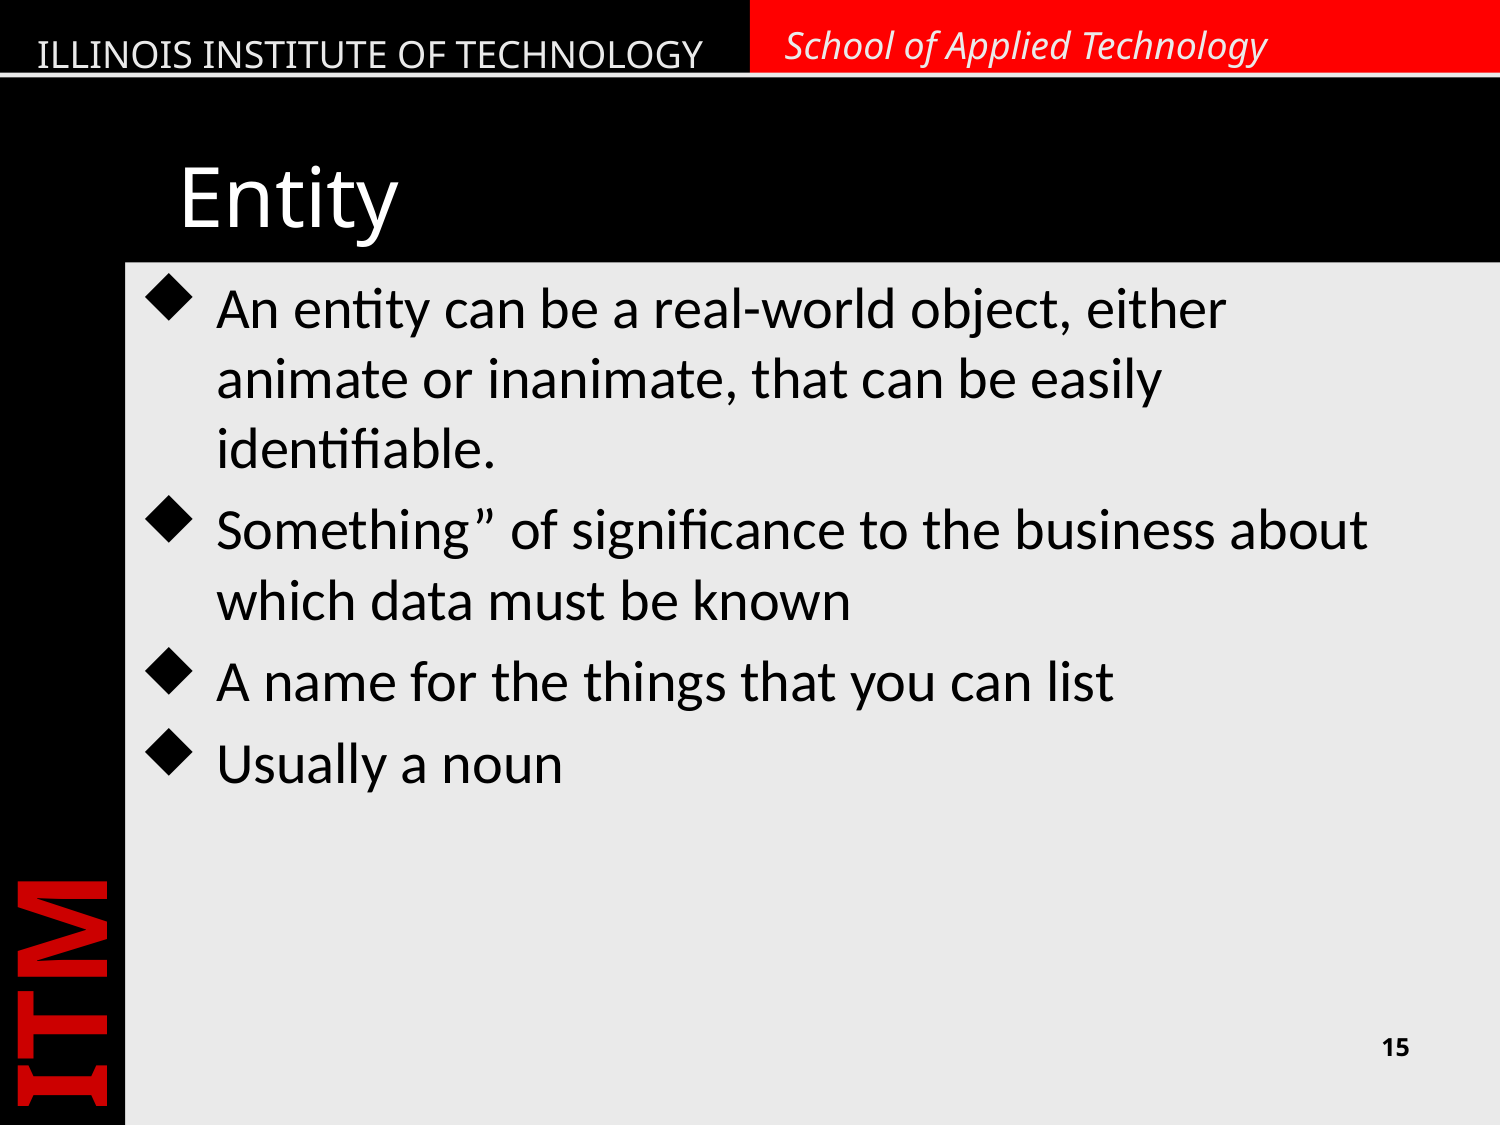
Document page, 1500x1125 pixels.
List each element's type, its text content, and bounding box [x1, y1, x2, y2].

title Entity [162, 124, 1426, 262]
list An entity can be a real-world object, either animate or inanimate, that can be easily identifiable. Something” of significance to the business about which data must be known A name for the things that you can list Usually a noun [124, 262, 1451, 1076]
slide_number 15 [1074, 1024, 1426, 1103]
